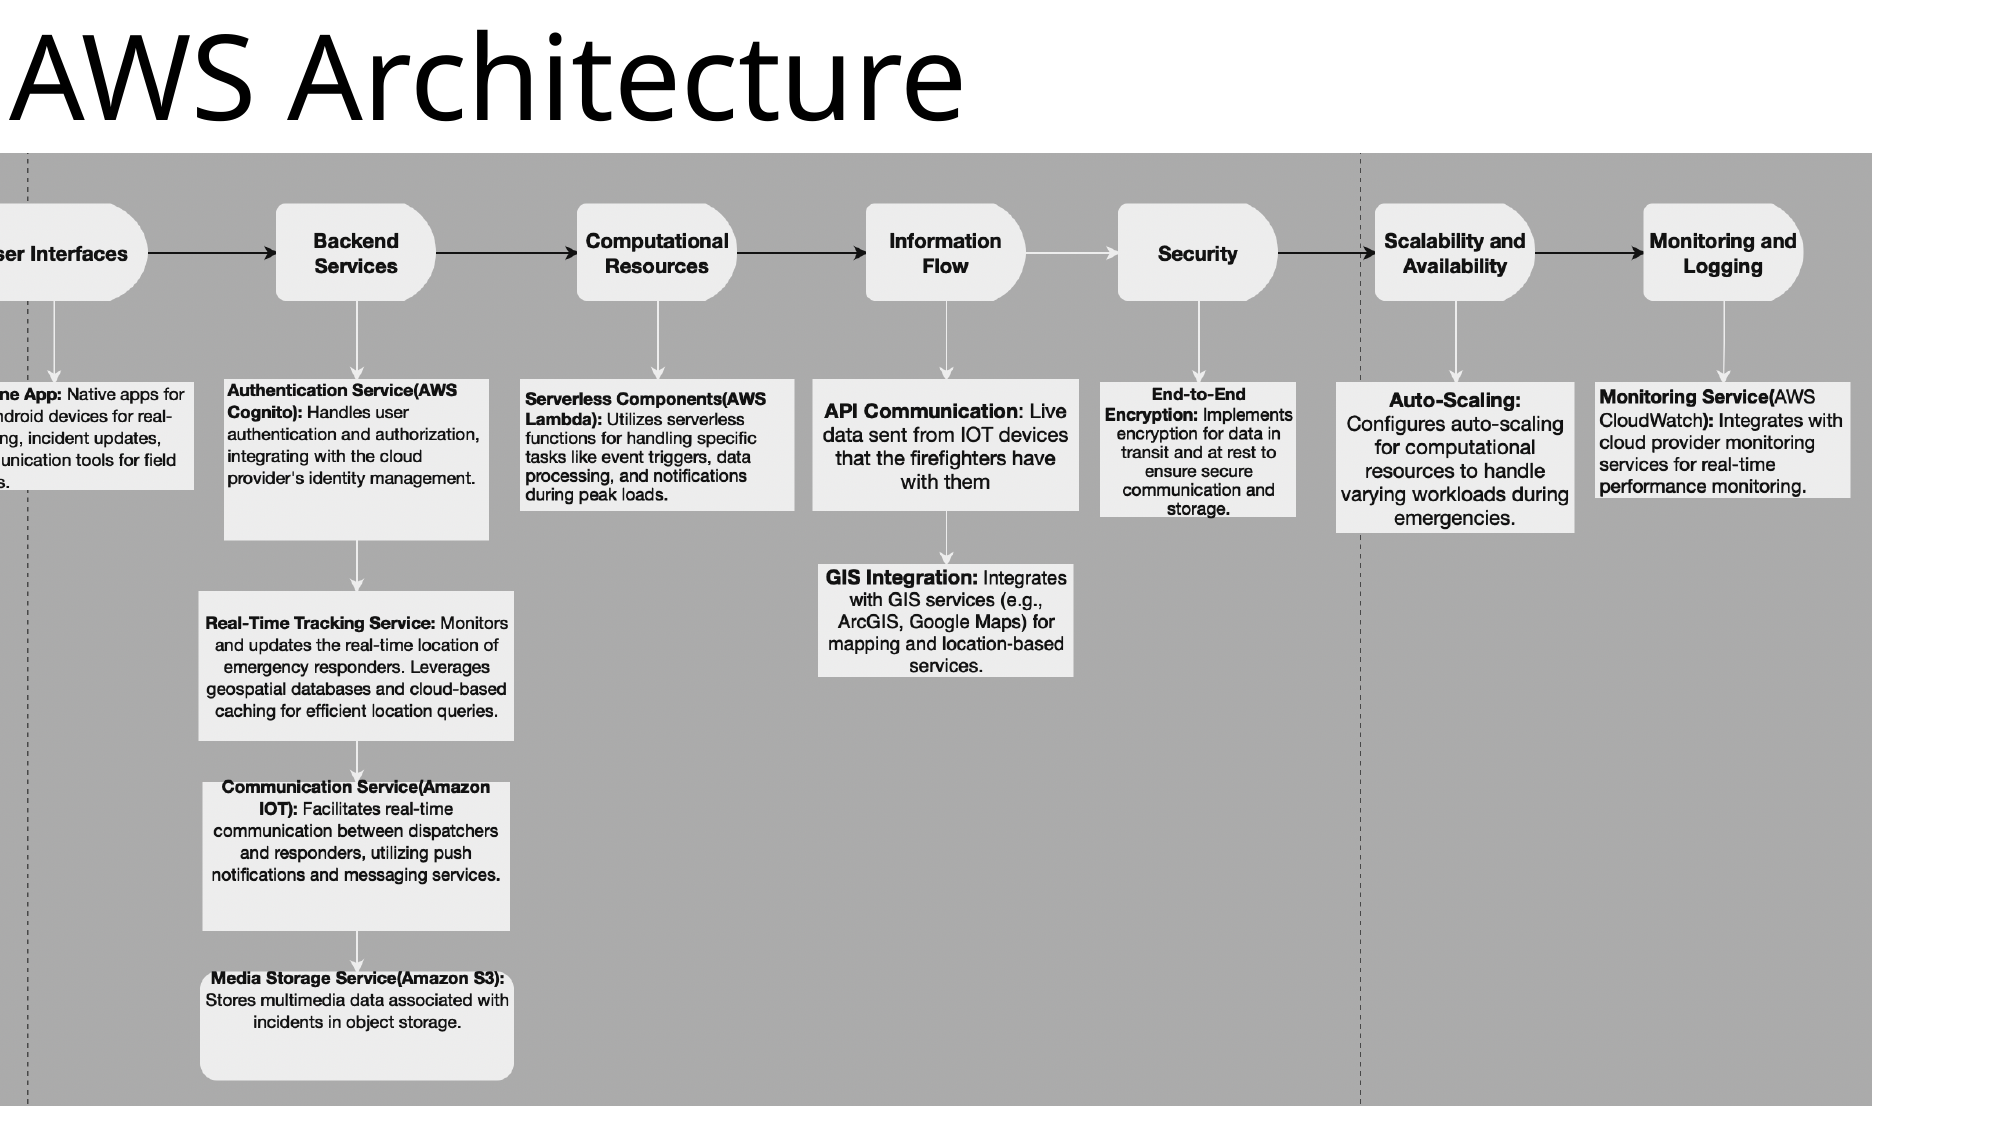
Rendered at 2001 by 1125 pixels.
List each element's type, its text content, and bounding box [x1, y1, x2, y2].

title AWS Architecture [0, 7, 985, 153]
picture [0, 153, 1872, 1106]
